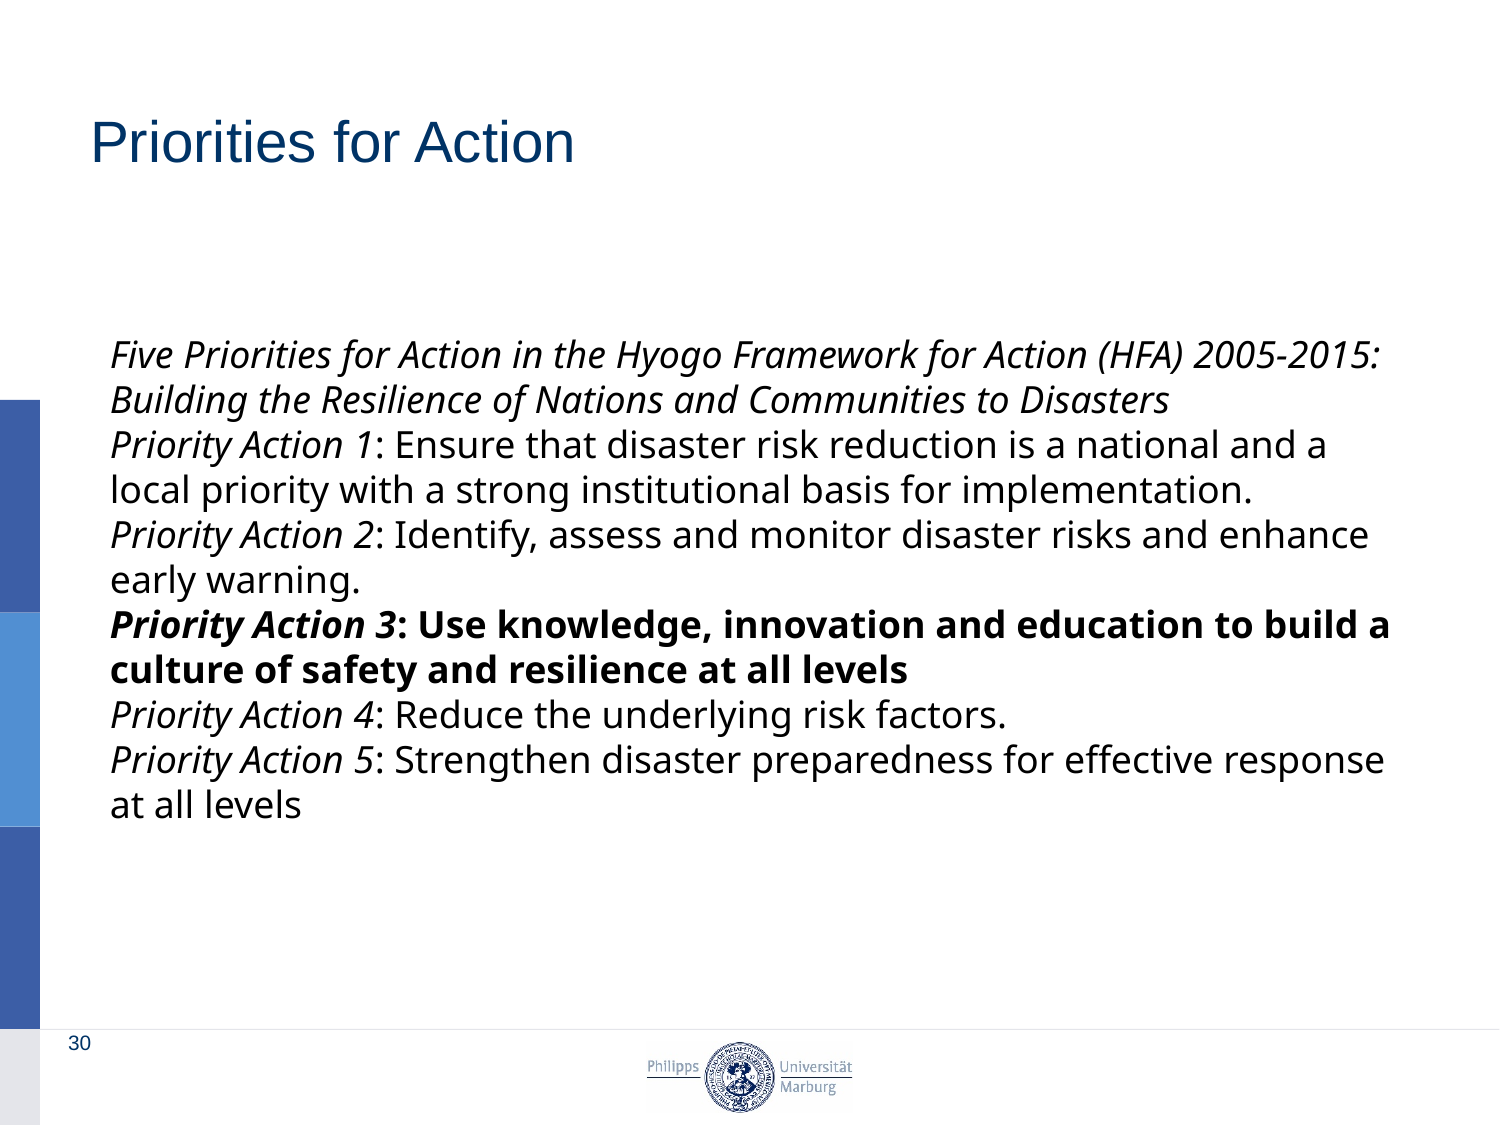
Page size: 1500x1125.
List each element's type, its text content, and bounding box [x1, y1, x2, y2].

title Priorities for Action [75, 45, 1425, 233]
slide_number 30 [53, 1022, 404, 1101]
list Five Priorities for Action in the Hyogo Framework for Action (HFA) 2005-2015: Building the Resilience of Nations and Communities to Disasters Priority Action 1: Ensure that disaster risk reduction is a national and a local priority with a strong institutional basis for implementation. Priority Action 2: Identify, assess and monitor disaster risks and enhance early warning. Priority Action 3: Use knowledge, innovation and education to build a culture of safety and resilience at all levels Priority Action 4: Reduce the underlying risk factors. Priority Action 5: Strengthen disaster preparedness for effective response at all levels [64, 323, 1415, 988]
picture [646, 1041, 853, 1113]
